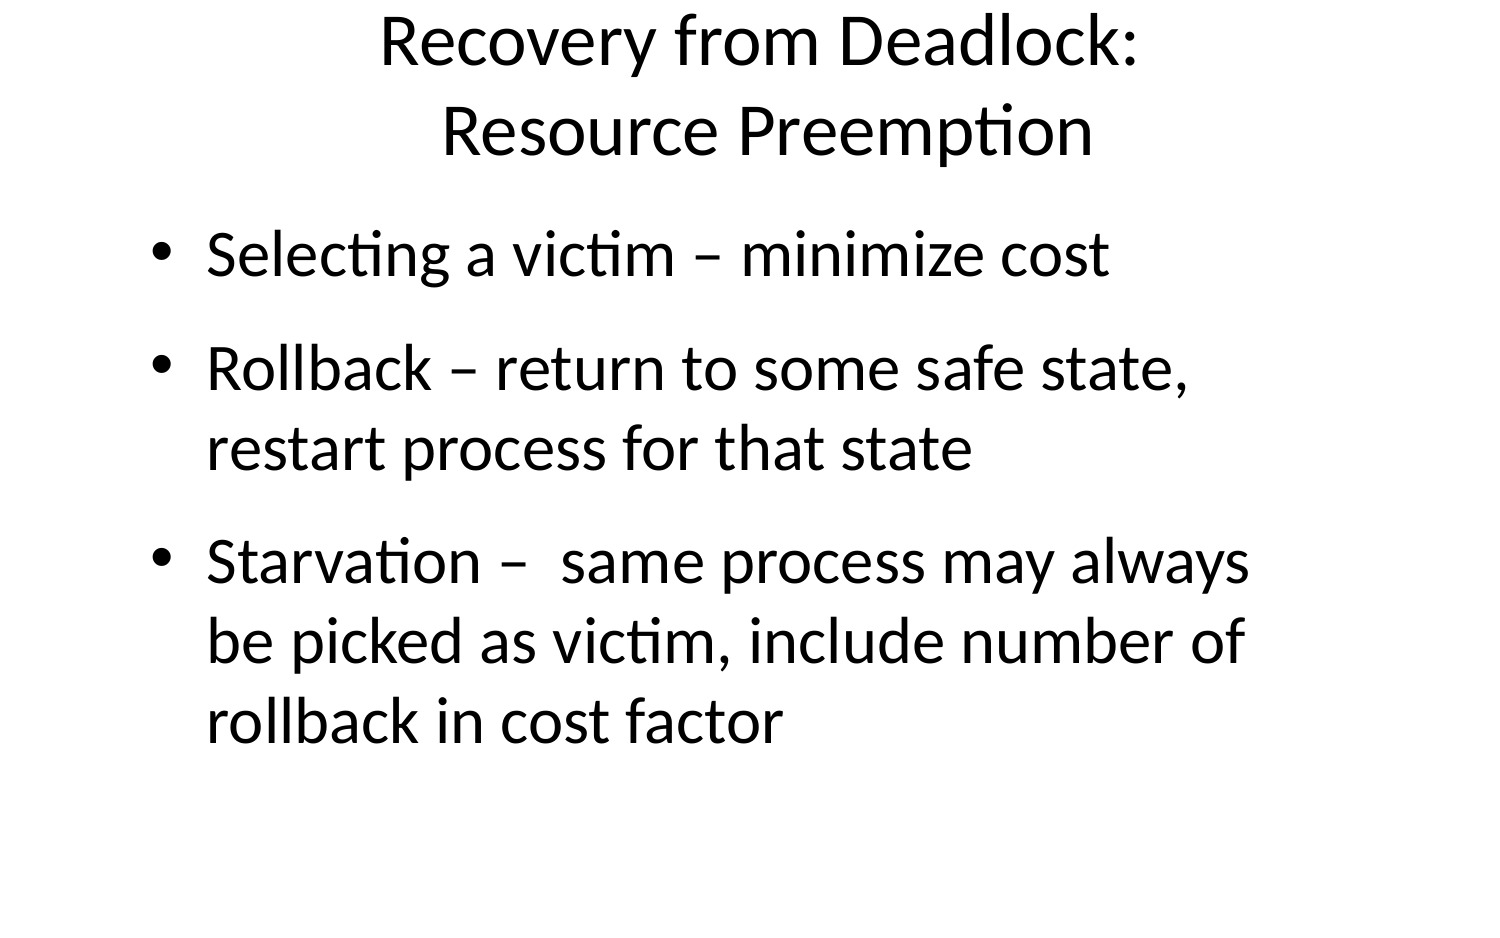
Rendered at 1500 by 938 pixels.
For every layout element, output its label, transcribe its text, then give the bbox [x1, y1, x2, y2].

list Selecting a victim – minimize cost Rollback – return to some safe state, restart process for that state Starvation – same process may always be picked as victim, include number of rollback in cost factor [135, 202, 1342, 816]
title Recovery from Deadlock: Resource Preemption [62, 42, 1475, 118]
